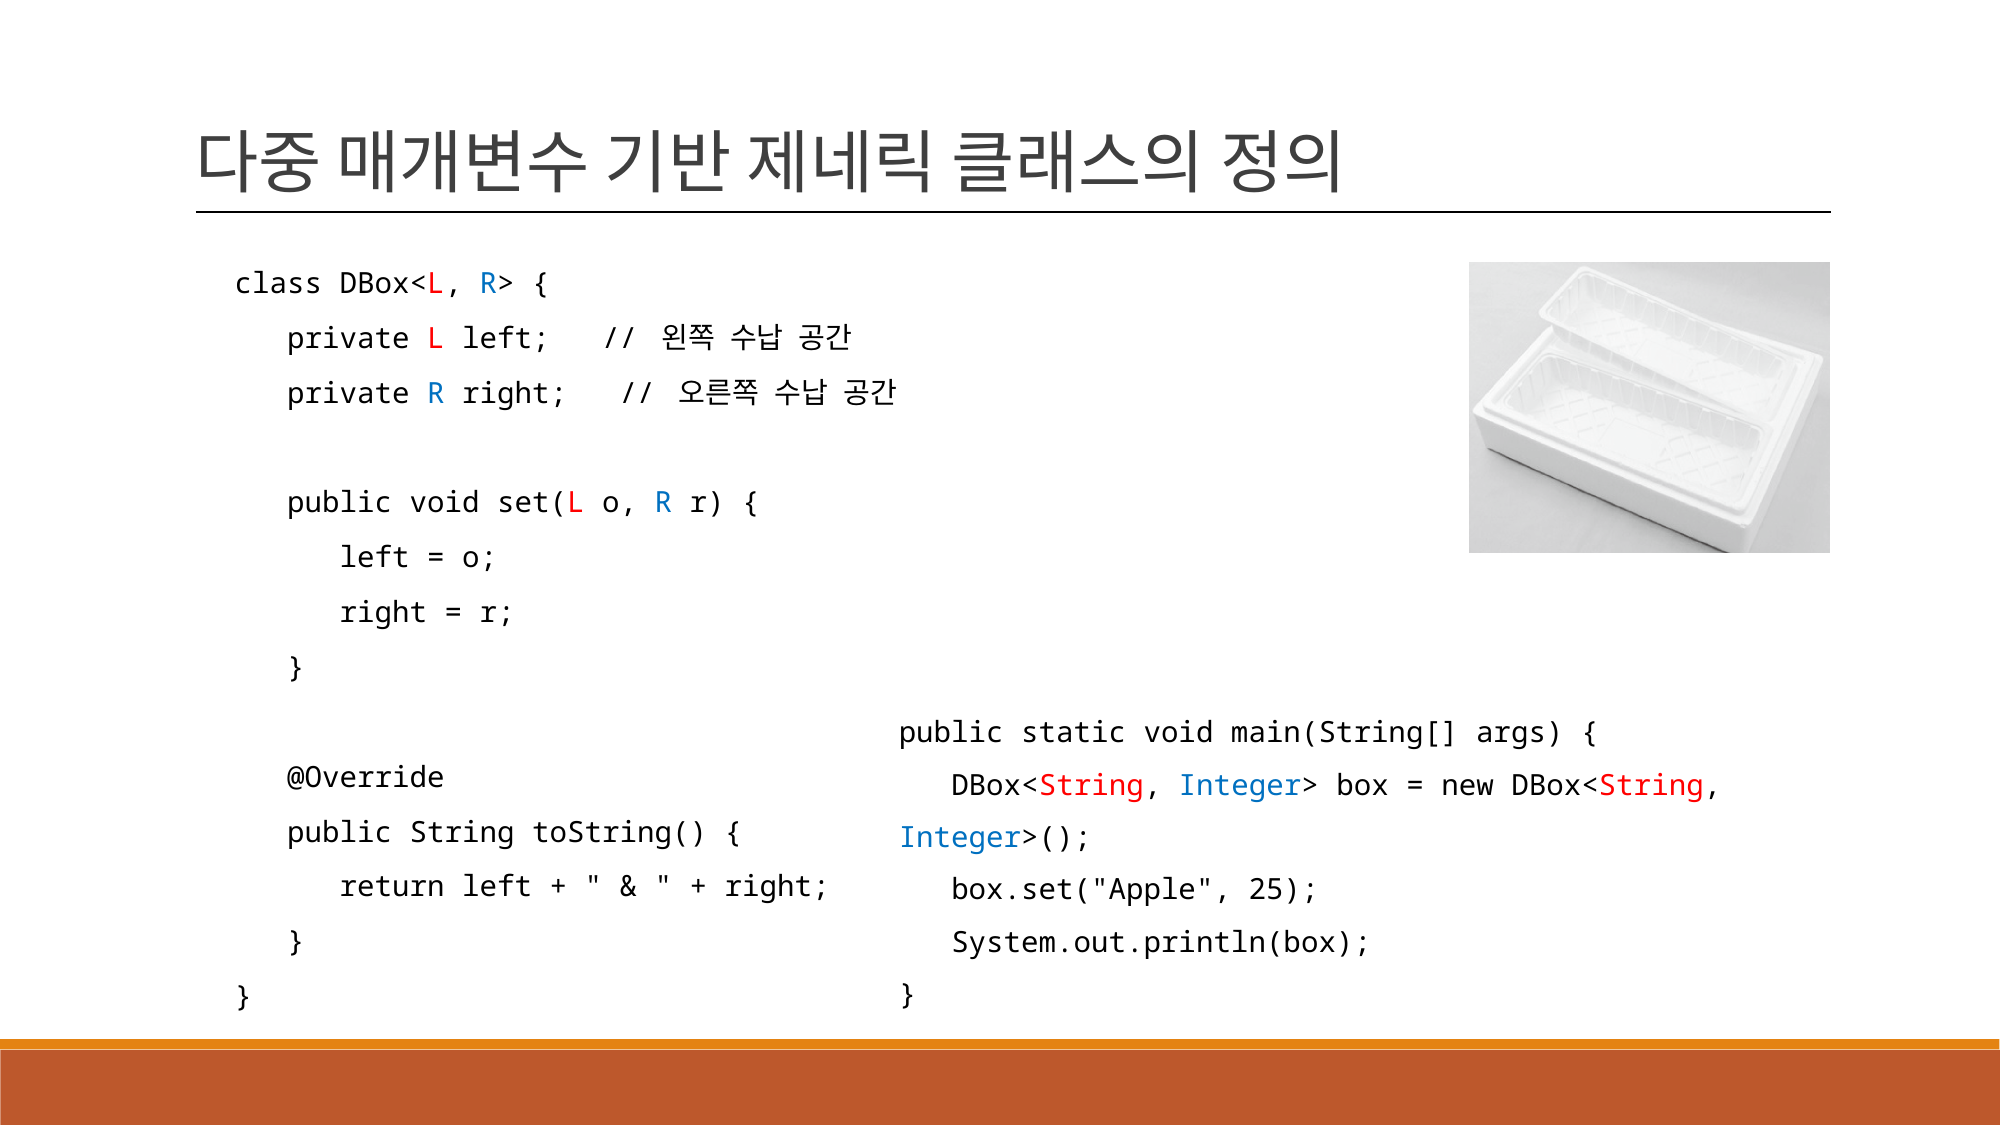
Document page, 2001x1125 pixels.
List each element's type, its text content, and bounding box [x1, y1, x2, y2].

text_box public static void main(String[] args) { DBox<String, Integer> box = new DBox<String, Integer>(); box.set("Apple", 25); System.out.println(box); } [883, 688, 1884, 1018]
text_box class DBox<L, R> { private L left; // 왼쪽 수납 공간 private R right; // 오른쪽 수납 공간 public void set(L o, R r) { left = o; right = r; } @Override public String toString() { return left + " & " + right; } } [219, 236, 924, 1020]
picture [1469, 262, 1831, 554]
text_box 다중 매개변수 기반 제네릭 클래스의 정의 [179, 20, 1830, 210]
